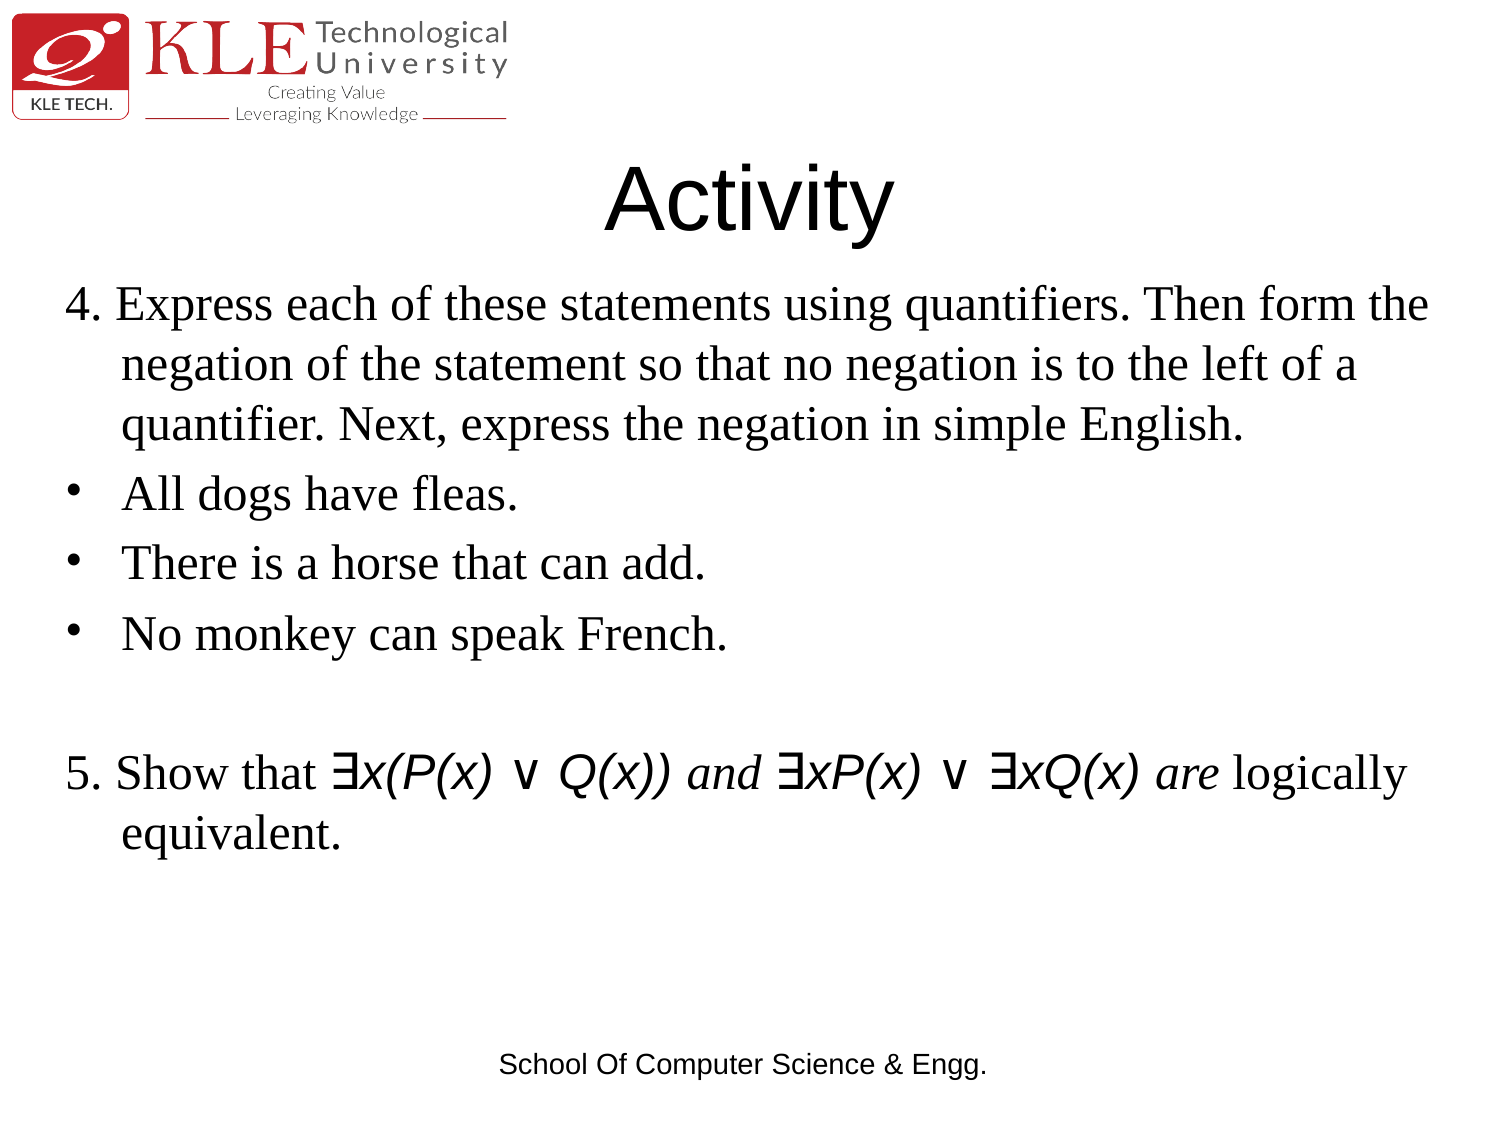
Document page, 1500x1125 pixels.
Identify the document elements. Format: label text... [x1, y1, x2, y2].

list 4. Express each of these statements using quantifiers. Then form the negation of the statement so that no negation is to the left of a quantifier. Next, express the negation in simple English. All dogs have fleas. There is a horse that can add. No monkey can speak French. 5. Show that ∃x(P(x) ∨ Q(x)) and ∃xP(x) ∨ ∃xQ(x) are logically equivalent. [50, 262, 1463, 1005]
title Activity [75, 125, 1425, 262]
picture [12, 7, 513, 125]
